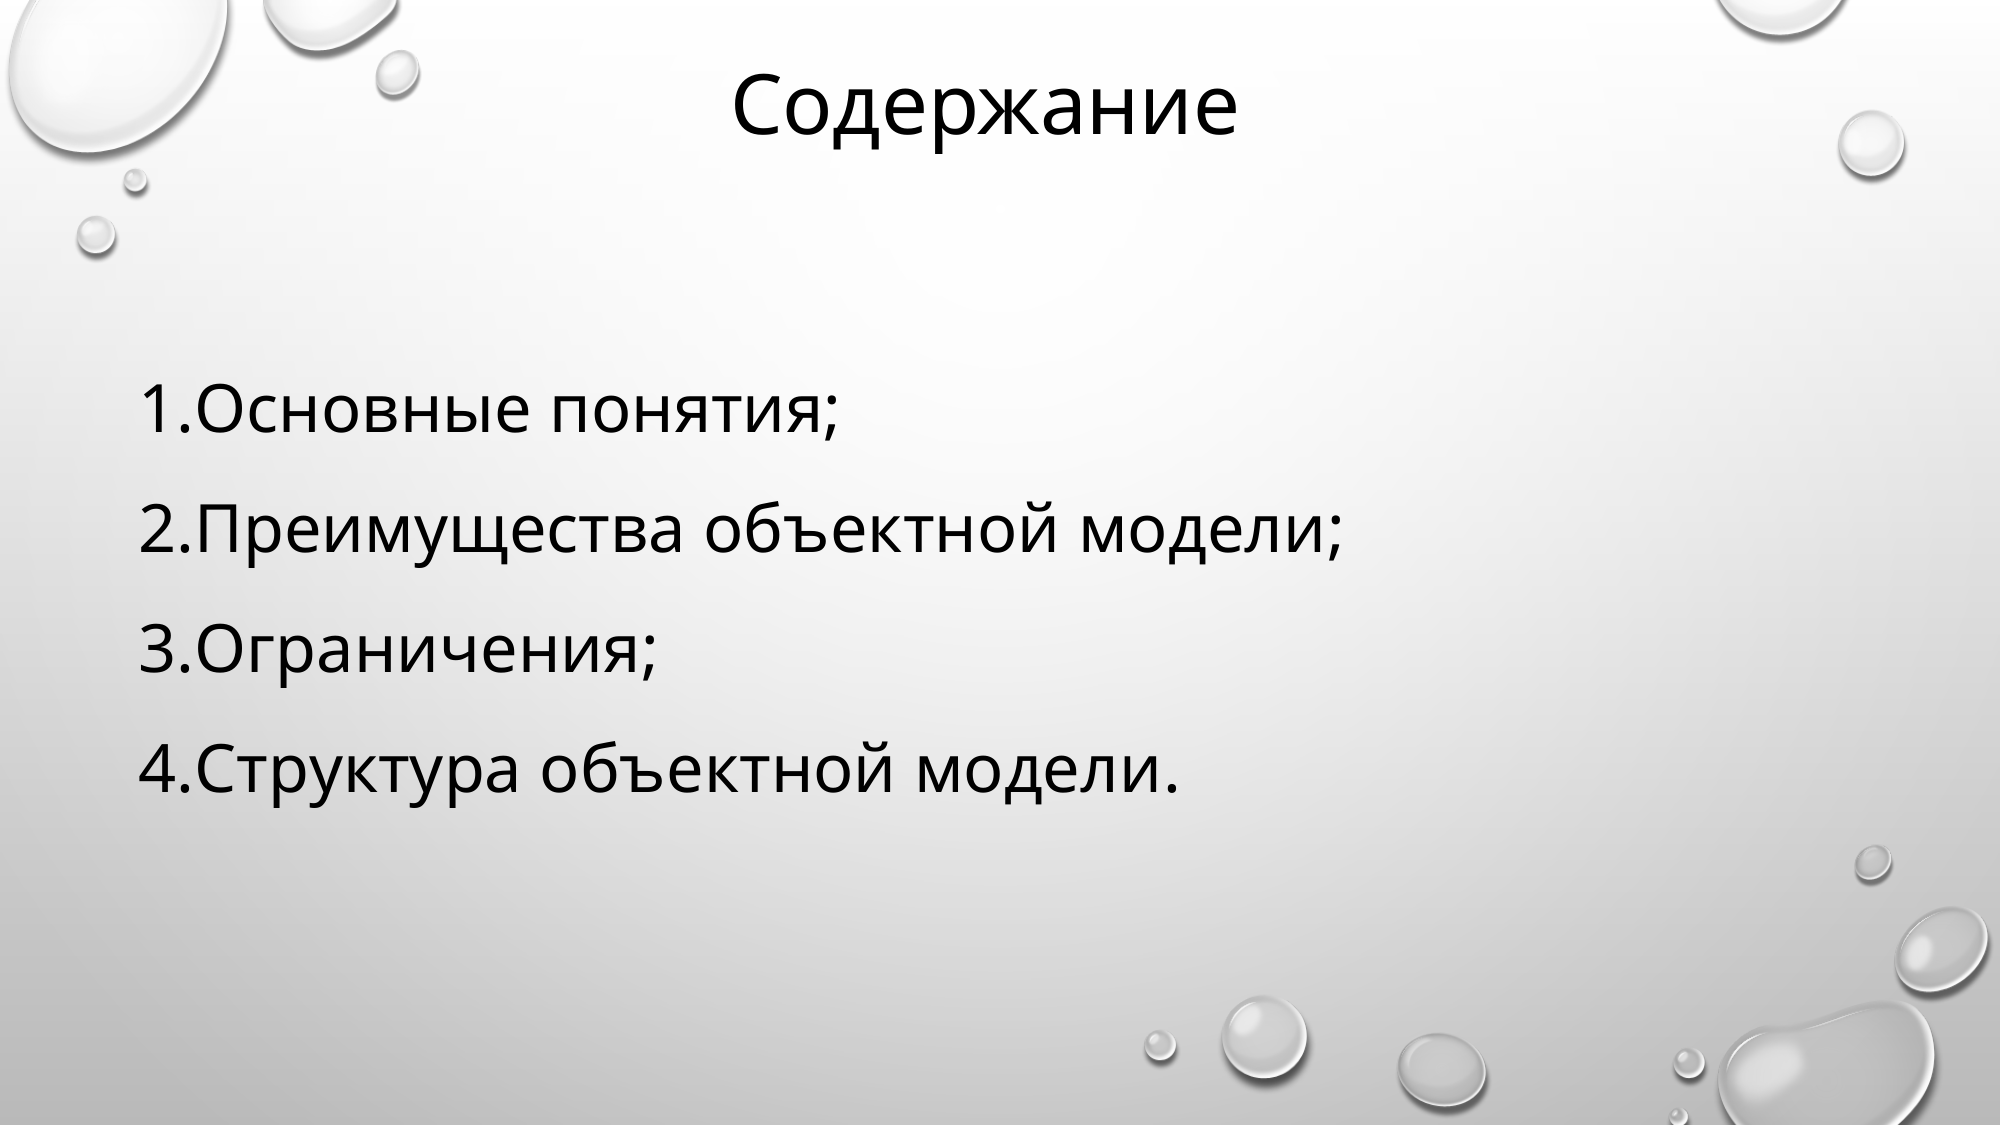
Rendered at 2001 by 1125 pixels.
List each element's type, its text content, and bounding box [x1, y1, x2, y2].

text_box Содержание [715, 44, 1285, 159]
picture [0, 0, 2000, 1125]
text_box Основные понятия; Преимущества объектной модели; Ограничения; Структура объектной модели. [123, 318, 1921, 814]
